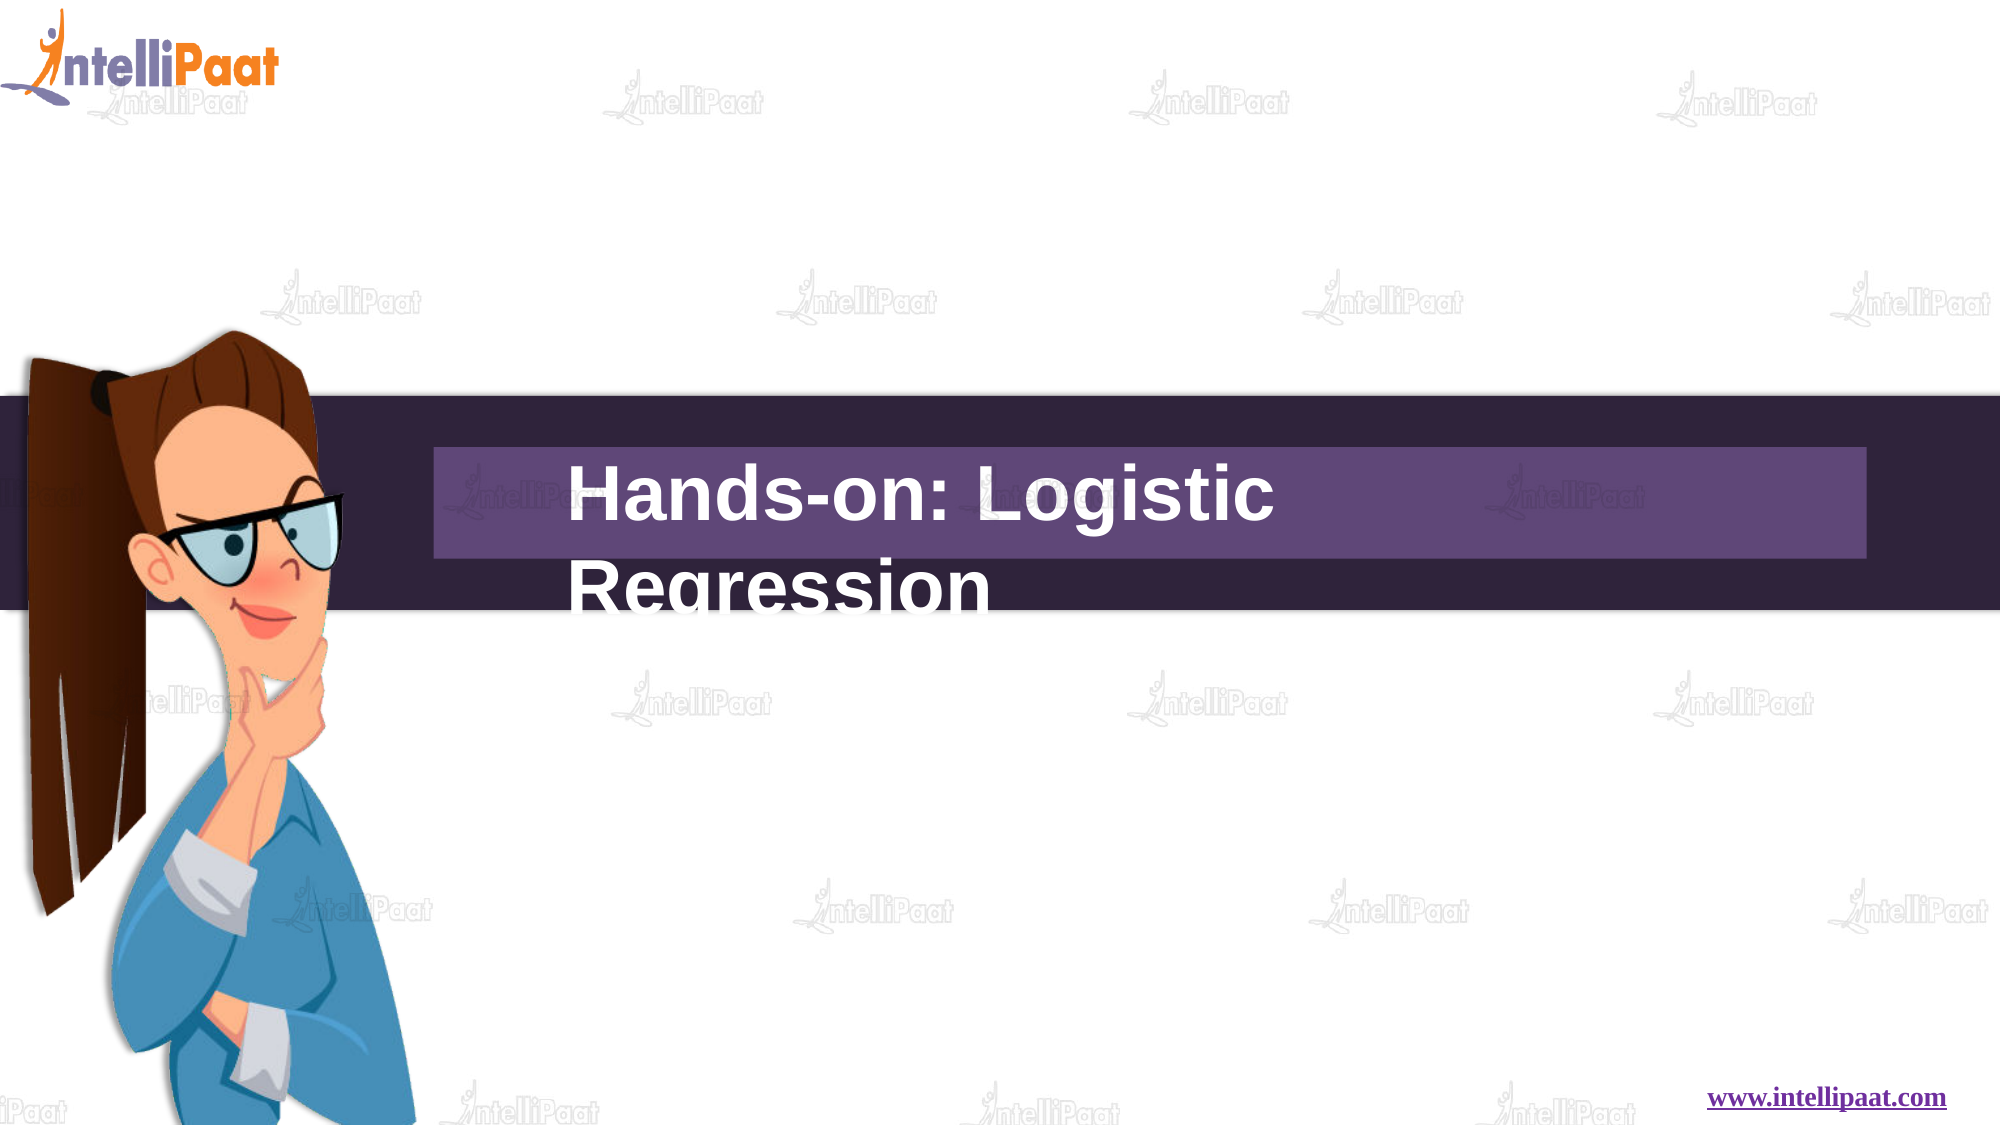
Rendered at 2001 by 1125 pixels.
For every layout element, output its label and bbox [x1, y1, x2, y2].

text_box [0, 0, 2000, 1125]
